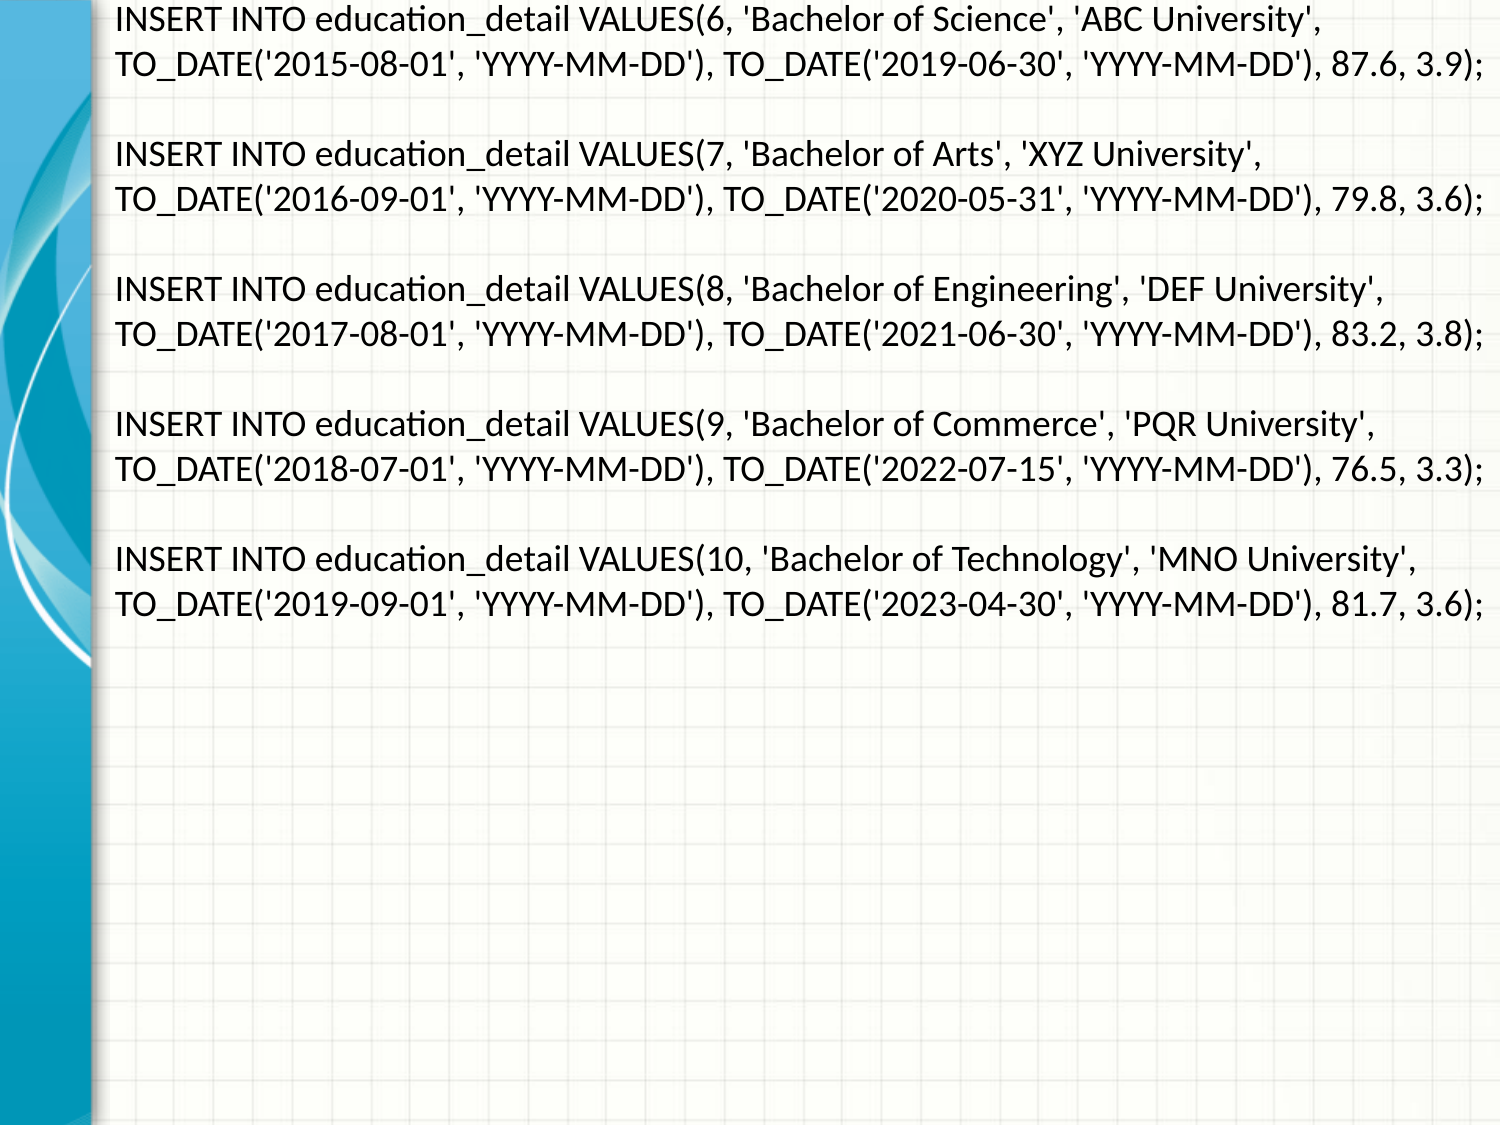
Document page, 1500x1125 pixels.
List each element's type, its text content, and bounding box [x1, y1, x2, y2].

picture [0, 0, 1500, 1125]
text_box INSERT INTO education_detail VALUES(6, 'Bachelor of Science', 'ABC University', TO_DATE('2015-08-01', 'YYYY-MM-DD'), TO_DATE('2019-06-30', 'YYYY-MM-DD'), 87.6, 3.9); INSERT INTO education_detail VALUES(7, 'Bachelor of Arts', 'XYZ University', TO_DATE('2016-09-01', 'YYYY-MM-DD'), TO_DATE('2020-05-31', 'YYYY-MM-DD'), 79.8, 3.6); INSERT INTO education_detail VALUES(8, 'Bachelor of Engineering', 'DEF University', TO_DATE('2017-08-01', 'YYYY-MM-DD'), TO_DATE('2021-06-30', 'YYYY-MM-DD'), 83.2, 3.8); INSERT INTO education_detail VALUES(9, 'Bachelor of Commerce', 'PQR University', TO_DATE('2018-07-01', 'YYYY-MM-DD'), TO_DATE('2022-07-15', 'YYYY-MM-DD'), 76.5, 3.3); INSERT INTO education_detail VALUES(10, 'Bachelor of Technology', 'MNO University', TO_DATE('2019-09-01', 'YYYY-MM-DD'), TO_DATE('2023-04-30', 'YYYY-MM-DD'), 81.7, 3.6); [100, 0, 1500, 632]
